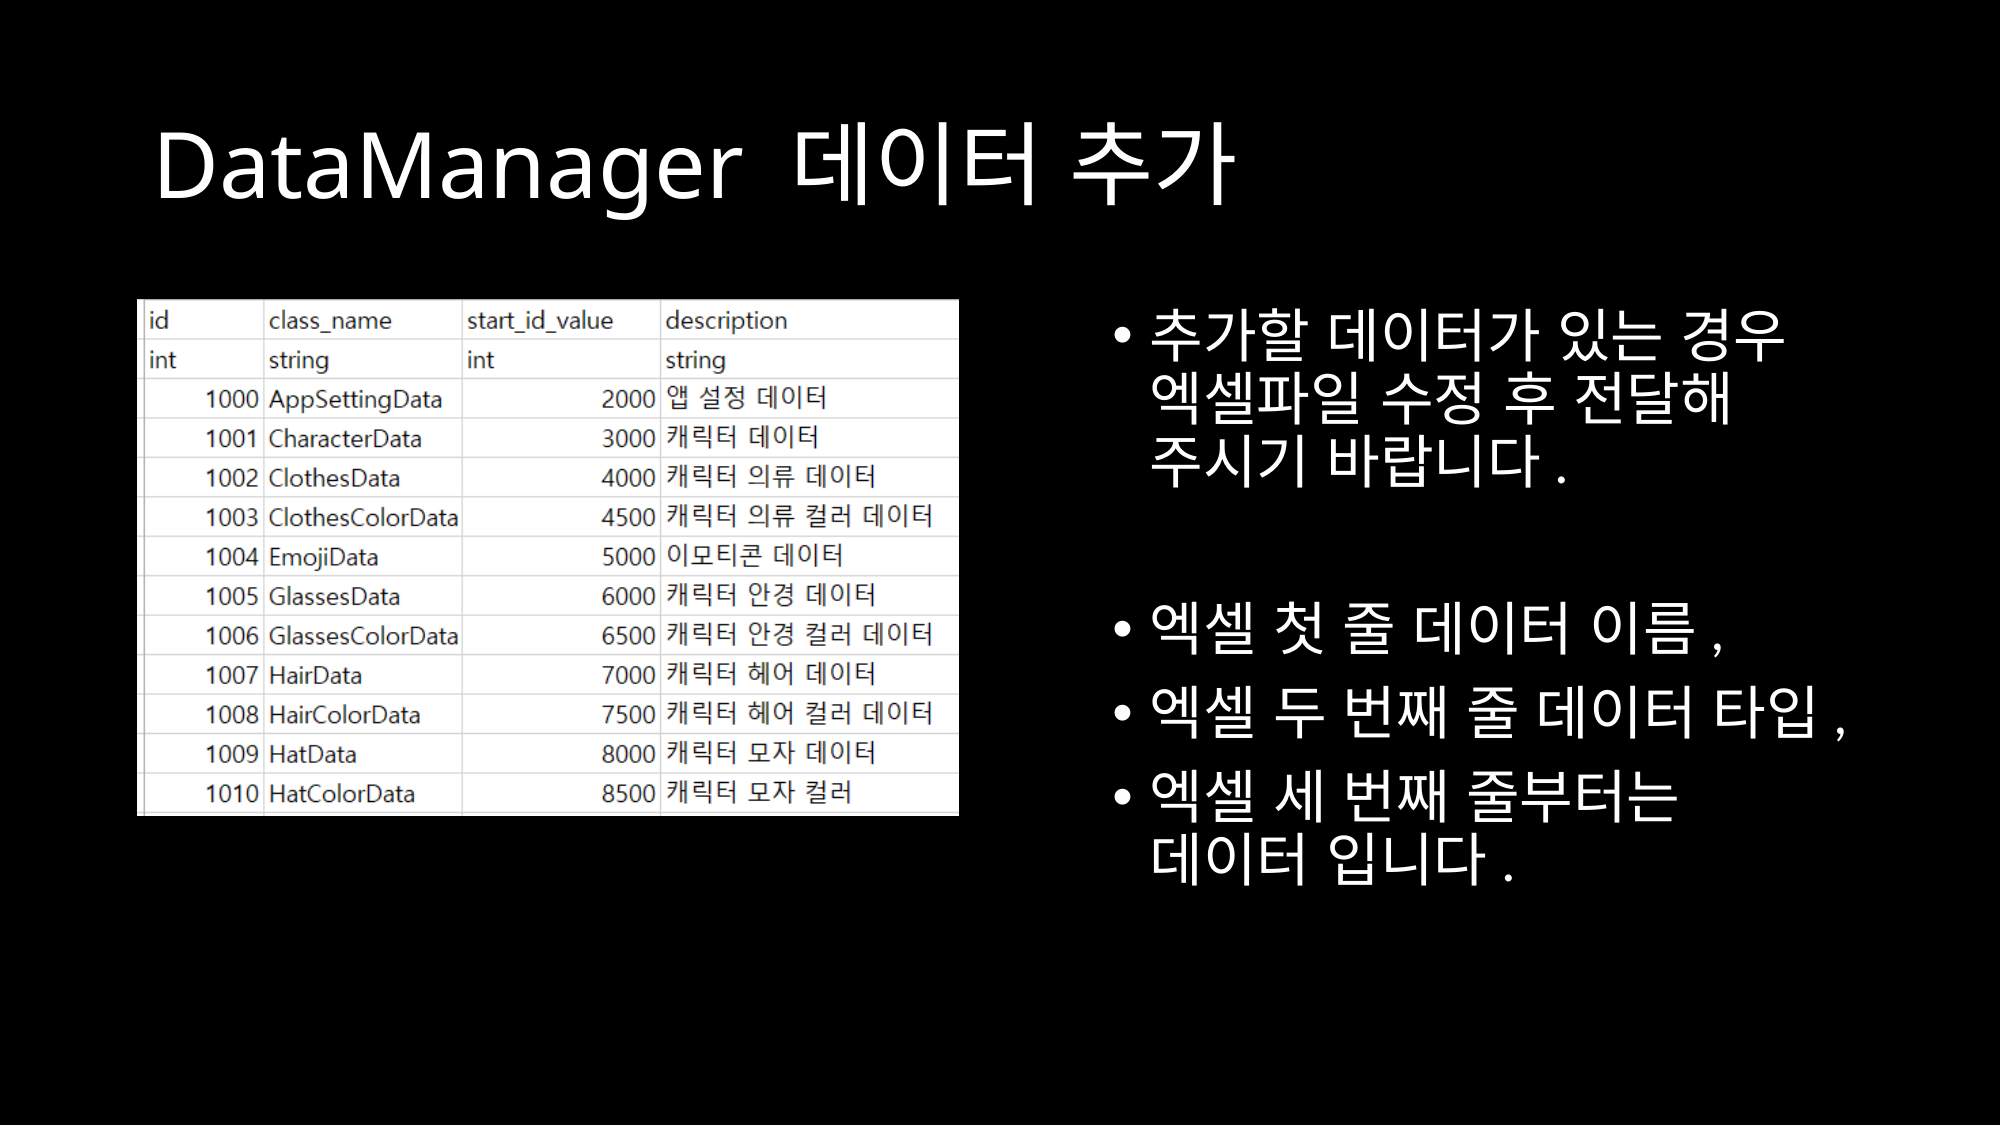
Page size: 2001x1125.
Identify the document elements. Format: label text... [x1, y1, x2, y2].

title DataManager 데이터 추가 [137, 59, 1863, 278]
picture [137, 299, 959, 816]
list 추가할 데이터가 있는 경우 엑셀파일 수정 후 전달해 주시기 바랍니다. 엑셀 첫 줄 데이터 이름, 엑셀 두 번째 줄 데이터 타입, 엑셀 세 번째 줄부터는 데이터 입니다. [1097, 299, 1863, 1014]
